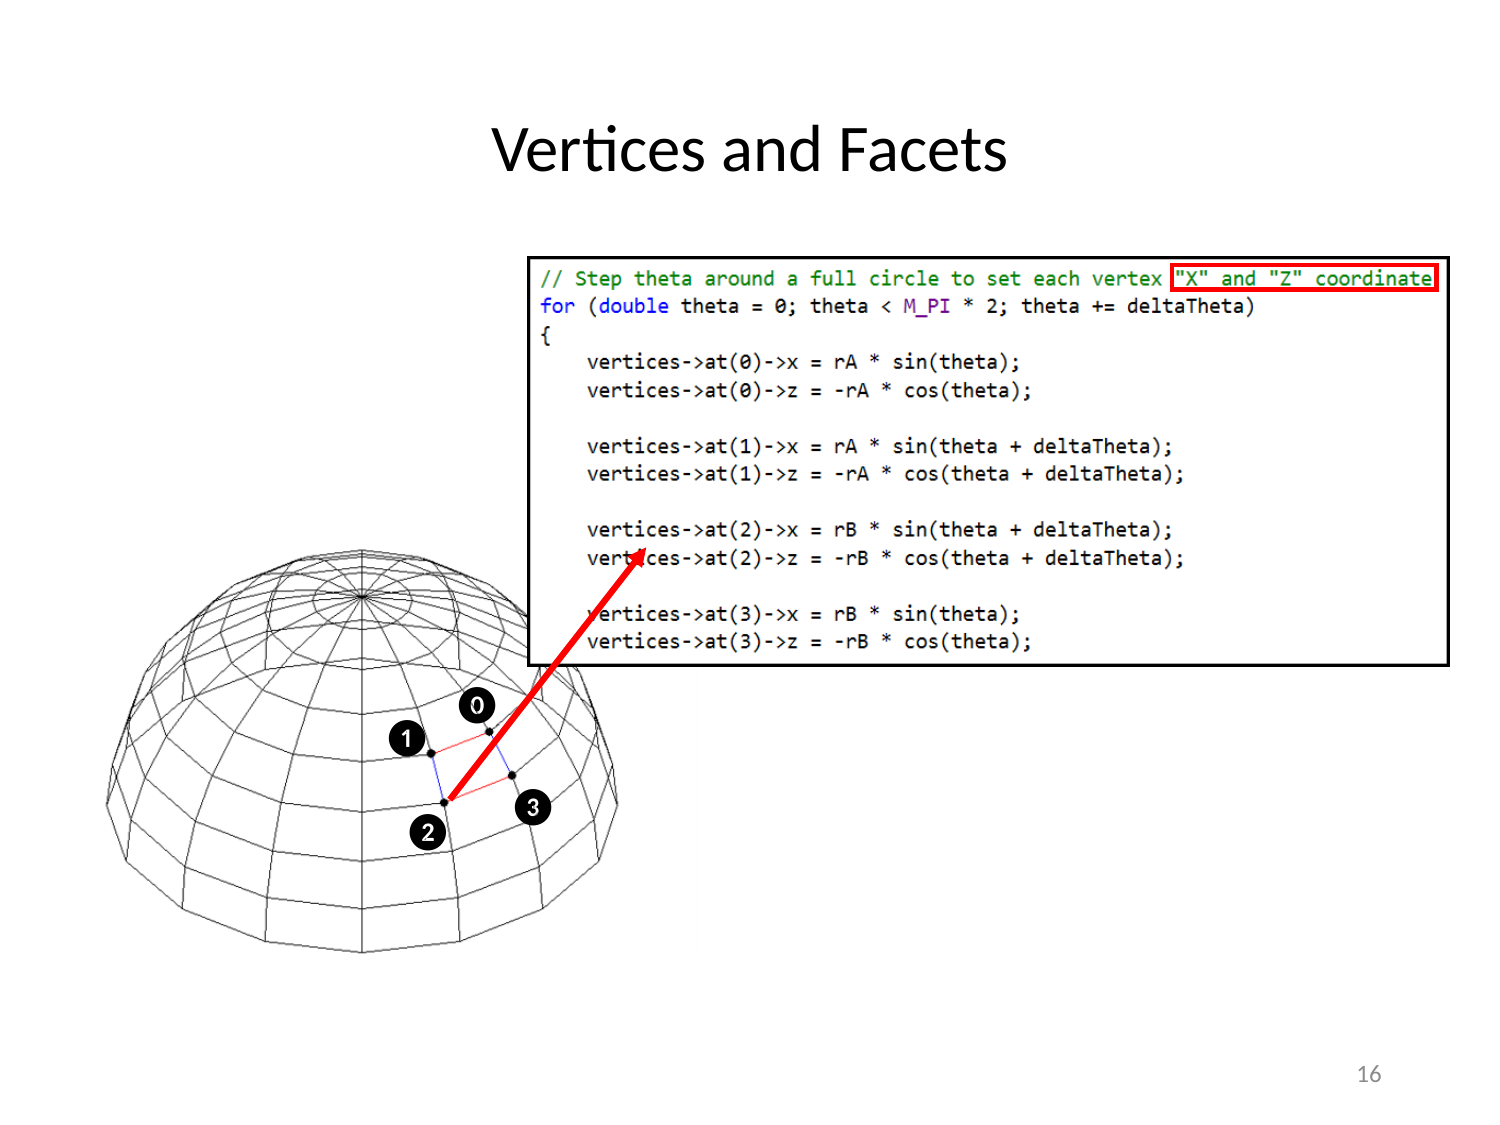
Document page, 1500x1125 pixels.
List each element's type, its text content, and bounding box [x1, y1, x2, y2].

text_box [449, 547, 647, 800]
title Vertices and Facets [103, 59, 1397, 241]
slide_number 16 [1059, 1042, 1397, 1103]
picture [28, 256, 1450, 955]
